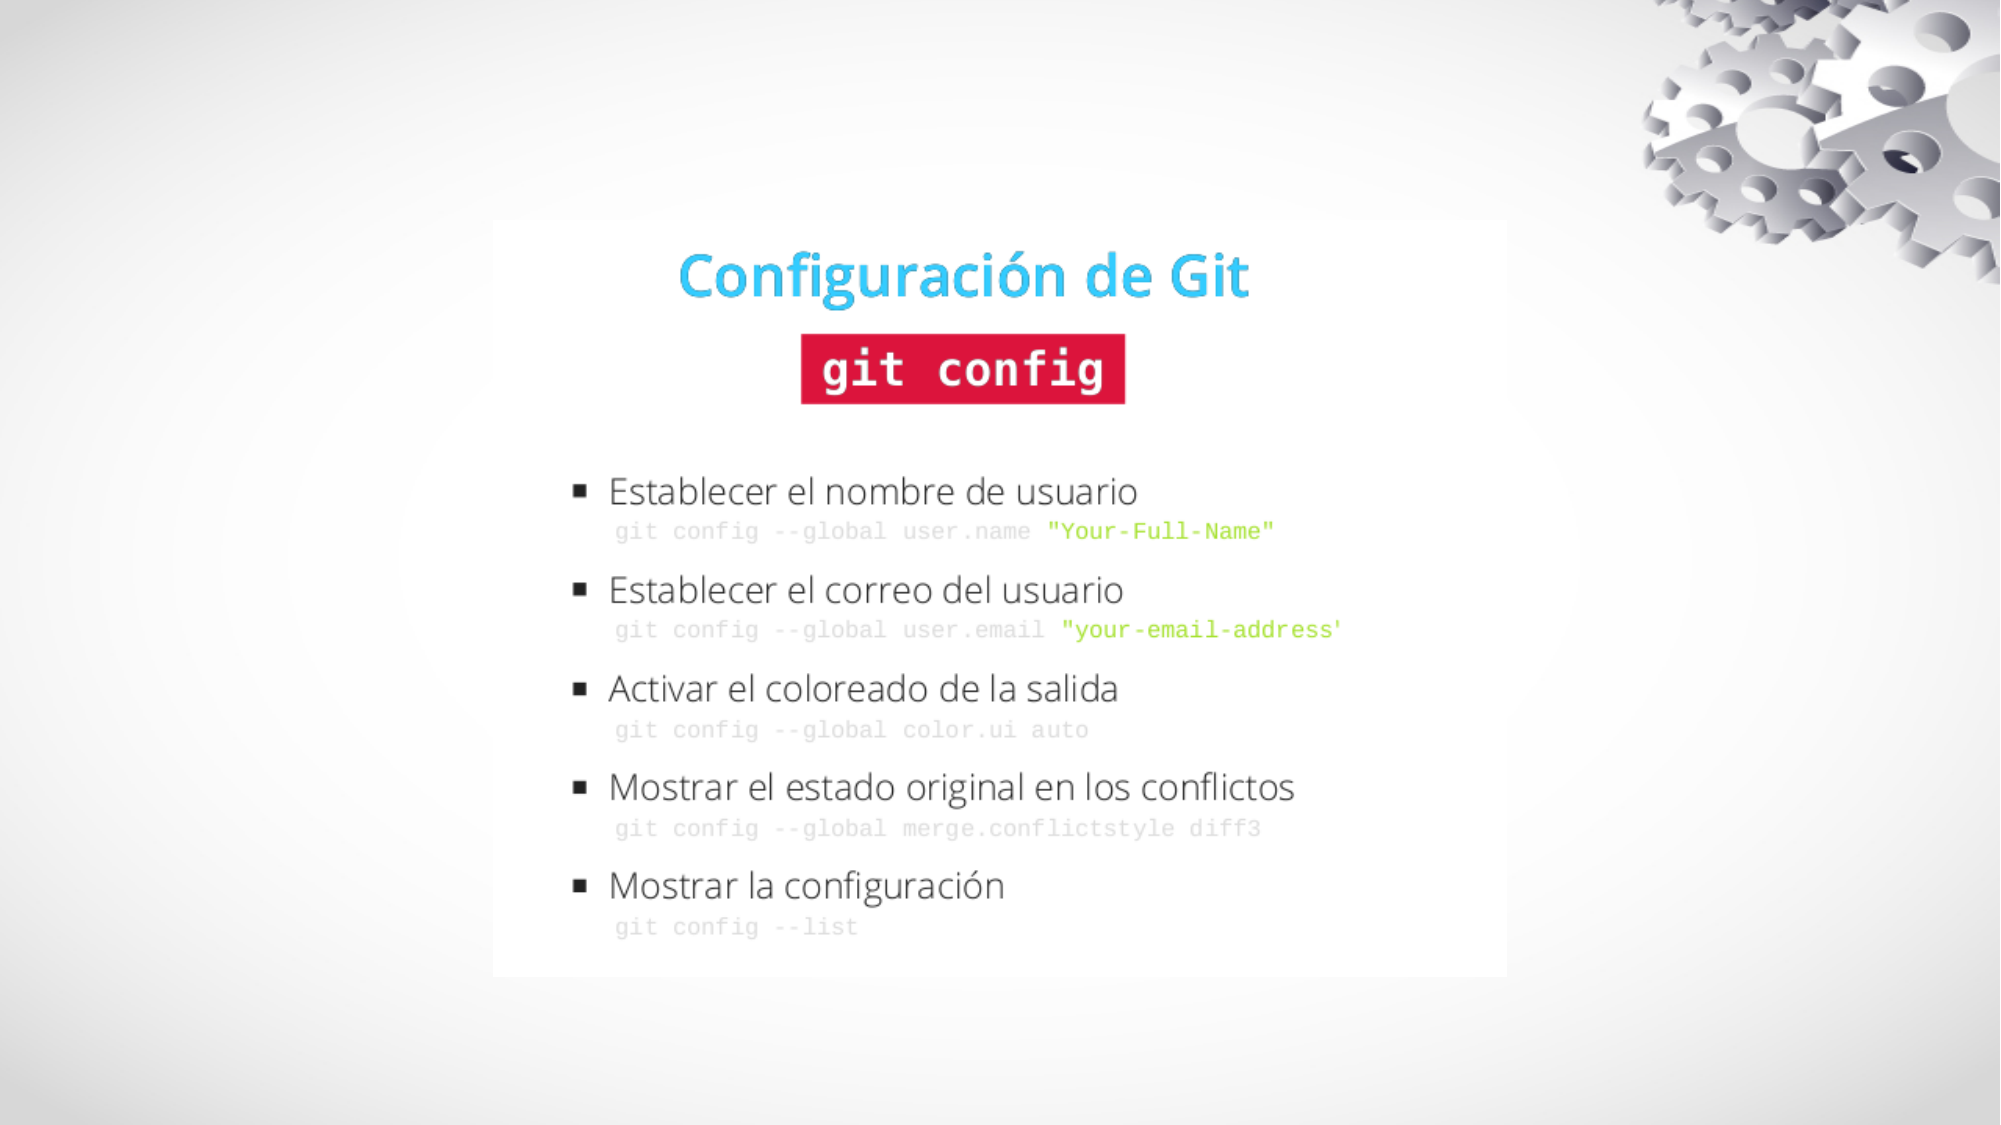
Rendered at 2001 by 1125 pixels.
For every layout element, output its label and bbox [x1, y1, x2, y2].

list [493, 220, 1507, 977]
picture [0, 0, 2000, 1125]
